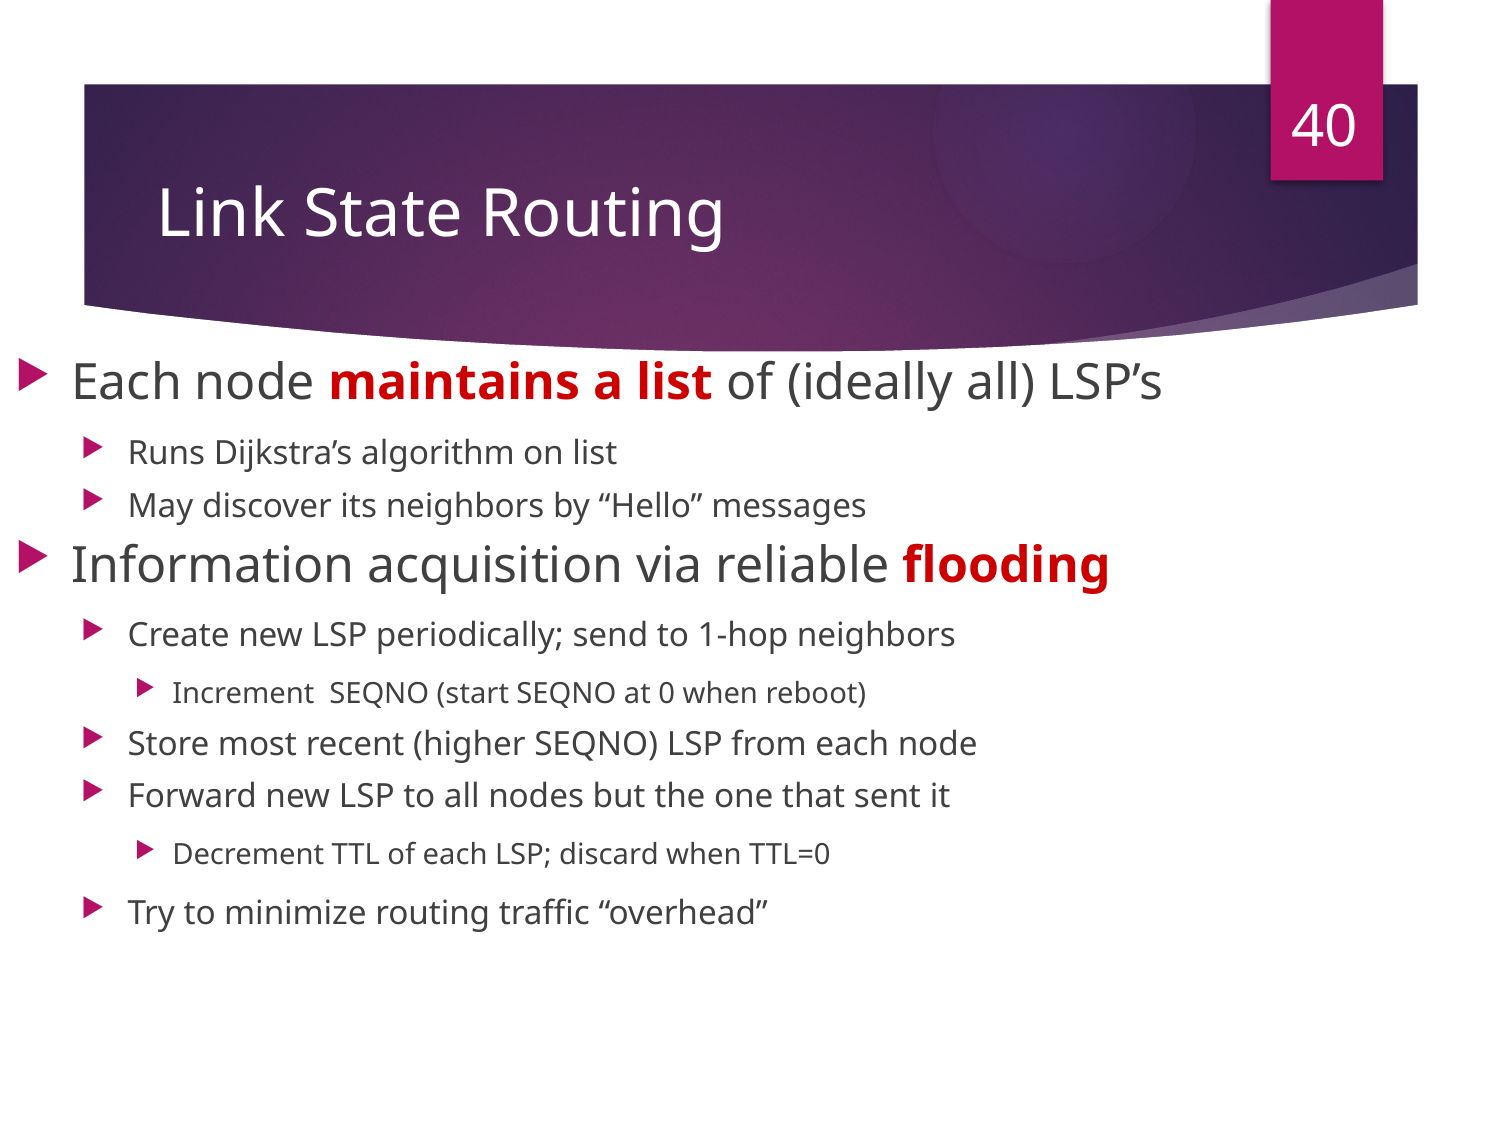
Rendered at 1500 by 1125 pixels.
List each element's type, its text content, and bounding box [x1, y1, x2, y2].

slide_number 40 [1259, 48, 1390, 175]
list Each node maintains a list of (ideally all) LSP’s Runs Dijkstra’s algorithm on list May discover its neighbors by “Hello” messages Information acquisition via reliable flooding Create new LSP periodically; send to 1-hop neighbors Increment SEQNO (start SEQNO at 0 when reboot) Store most recent (higher SEQNO) LSP from each node Forward new LSP to all nodes but the one that sent it Decrement TTL of each LSP; discard when TTL=0 Try to minimize routing traffic “overhead” [0, 342, 1463, 1038]
title Link State Routing [141, 152, 1183, 269]
